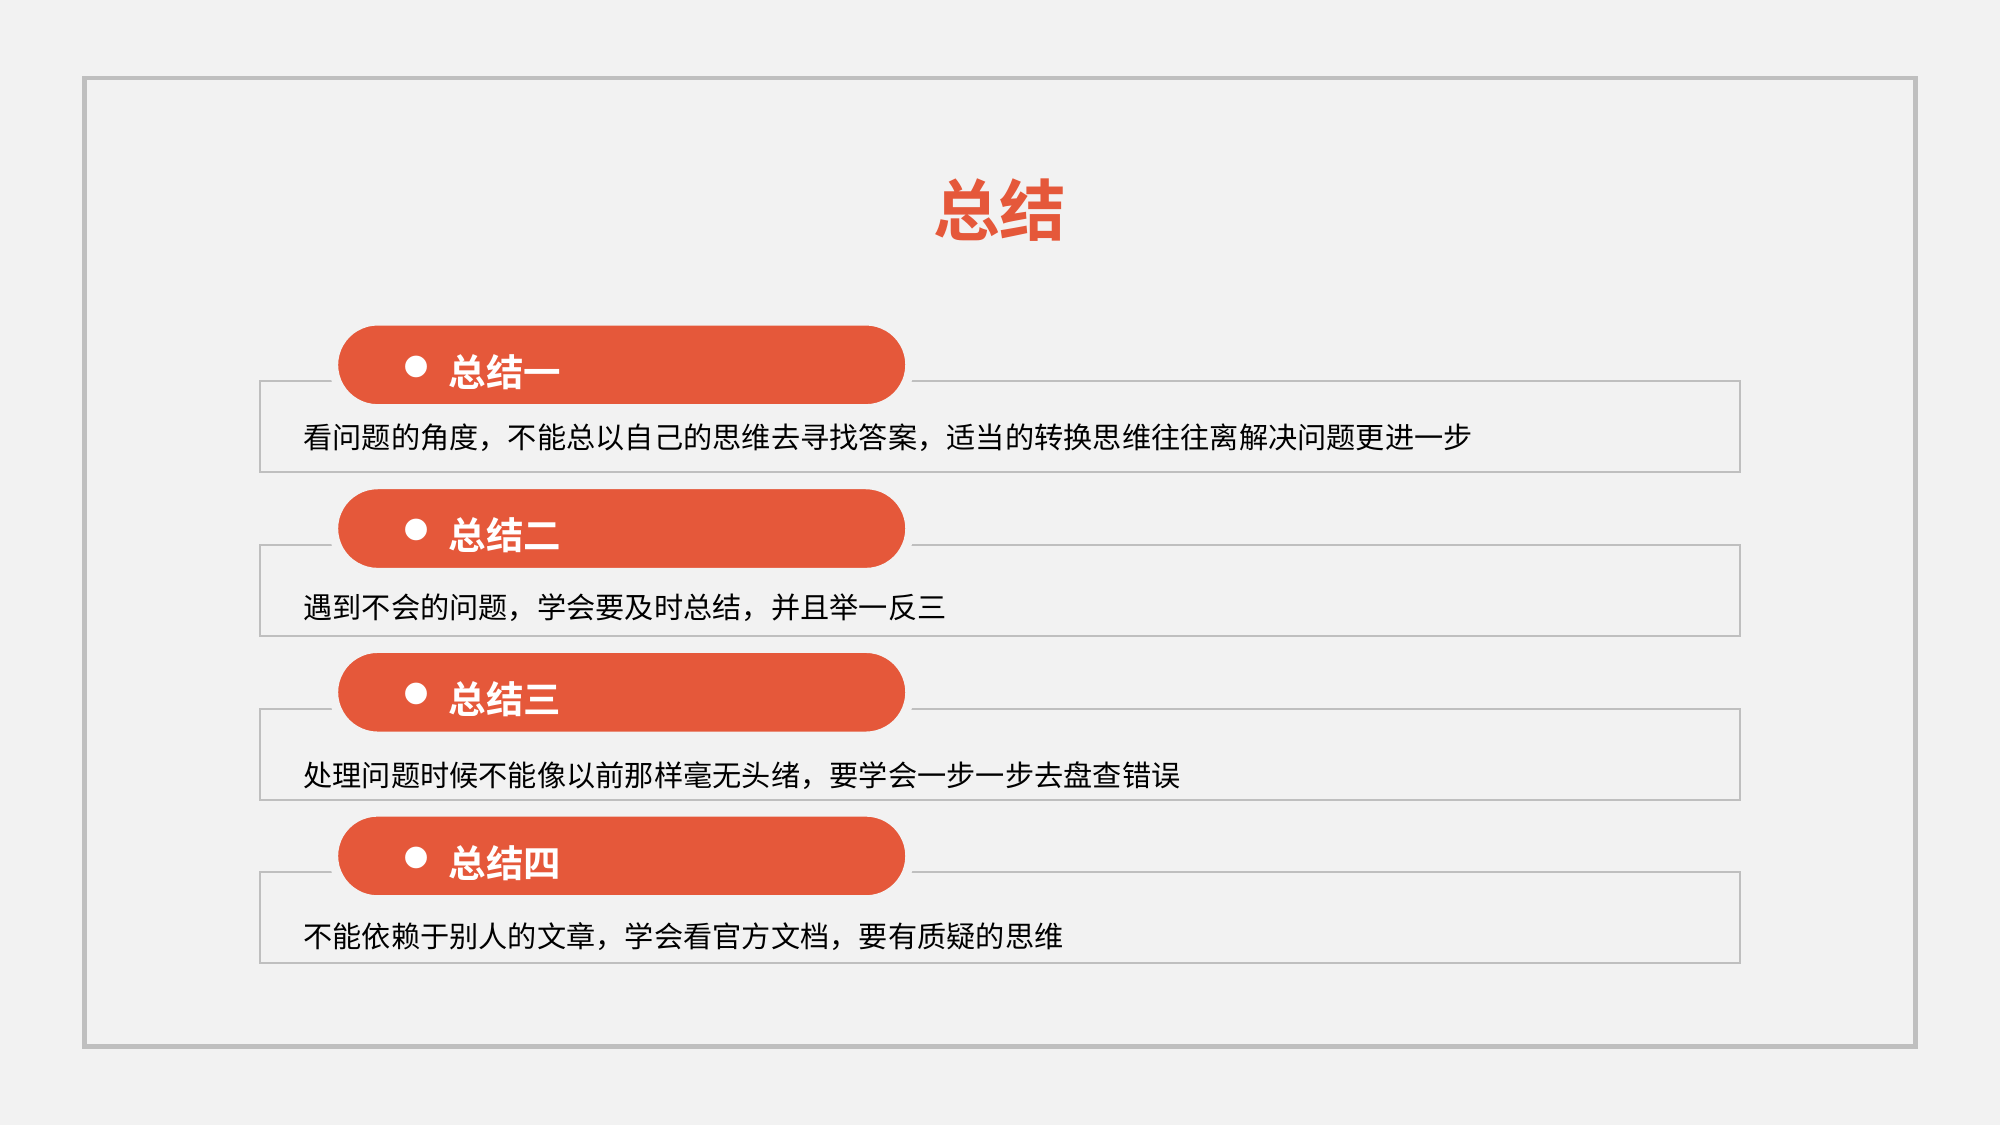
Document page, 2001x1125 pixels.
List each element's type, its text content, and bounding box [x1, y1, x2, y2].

text_box 总结 [918, 161, 1082, 257]
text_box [259, 320, 1741, 964]
